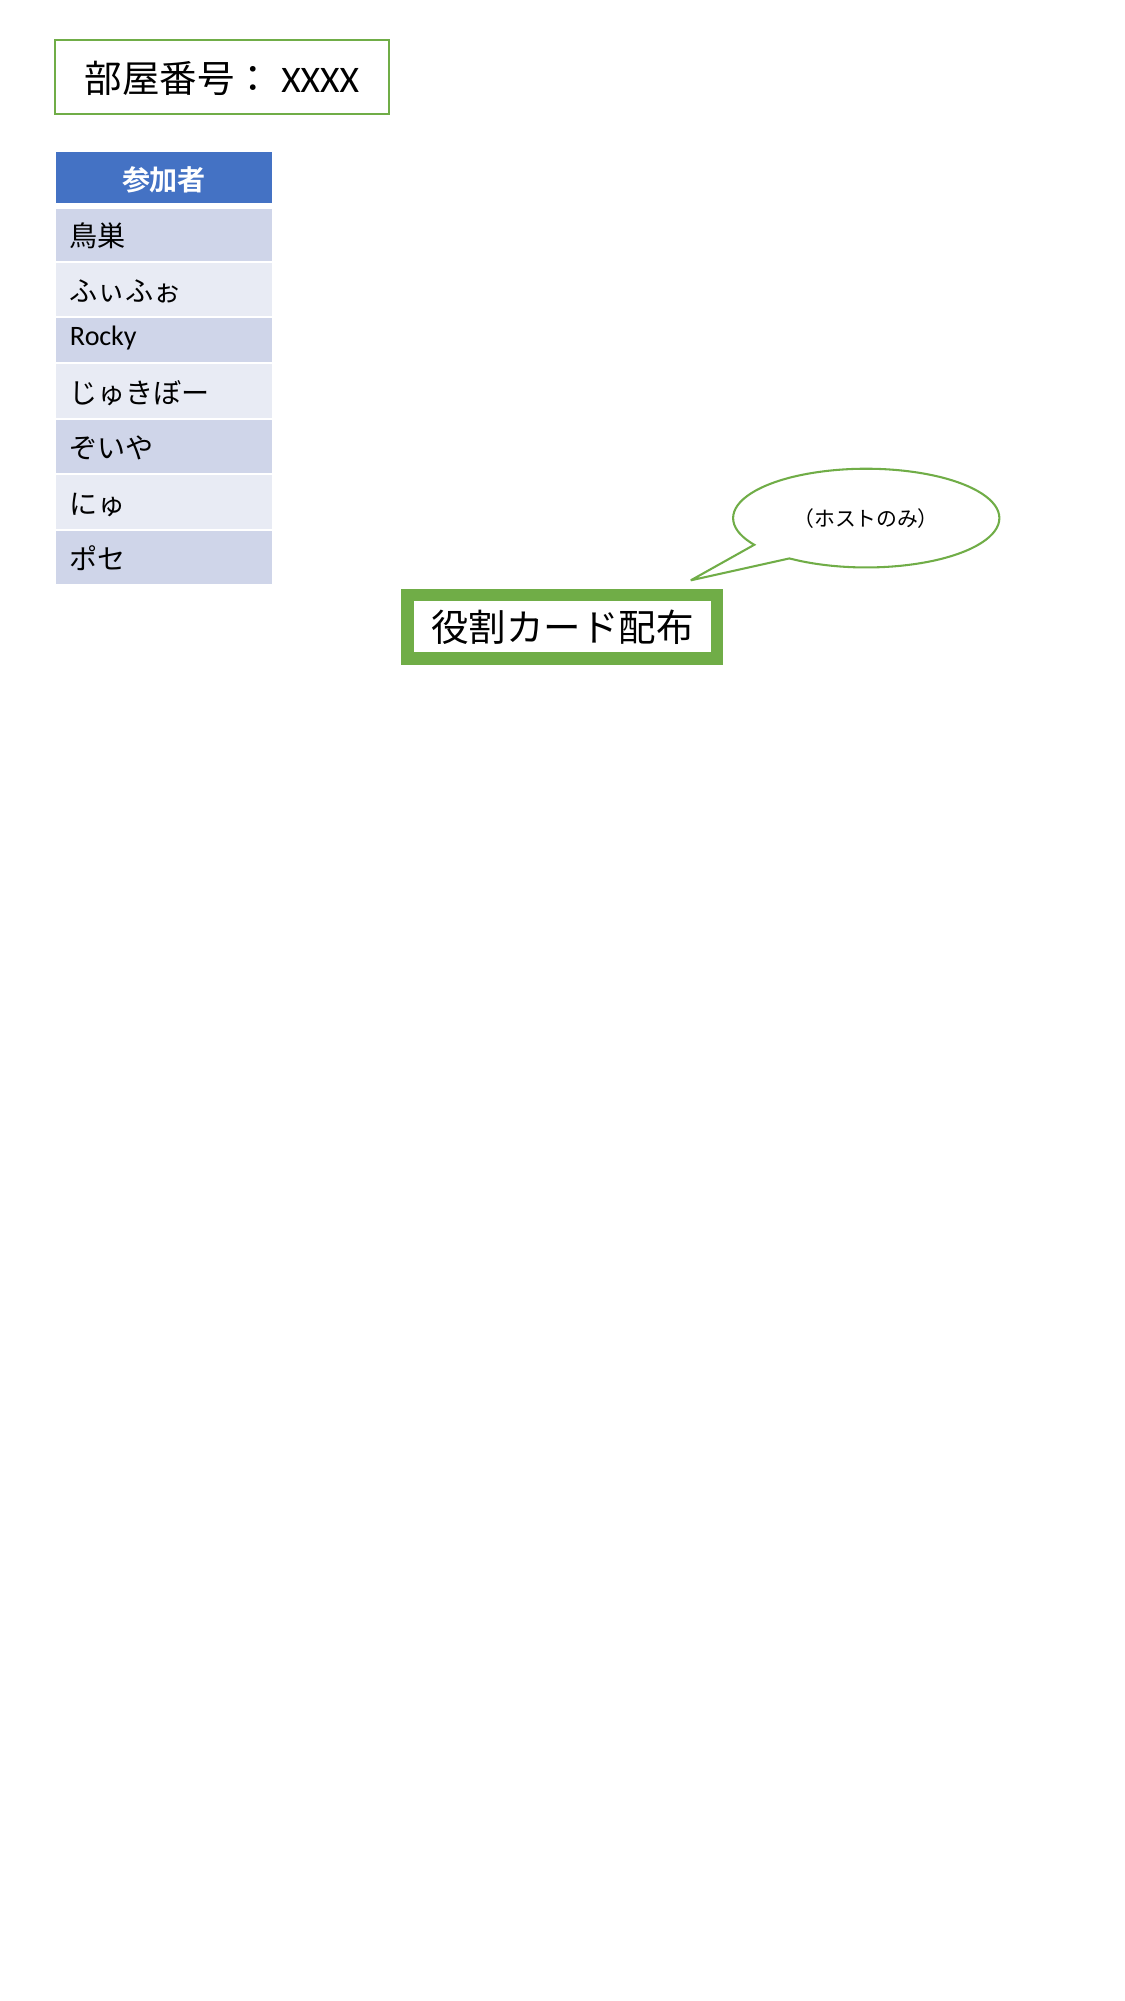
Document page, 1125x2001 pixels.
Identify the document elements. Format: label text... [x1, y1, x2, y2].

text_box 役割カード配布 [407, 594, 718, 660]
table_header 参加者 [56, 152, 272, 203]
table_cell Rocky [56, 318, 272, 362]
table_cell じゅきぼー [56, 364, 272, 418]
table_cell 鳥巣 [56, 209, 272, 261]
table_cell ポセ [56, 531, 272, 584]
text_box （ホストのみ） [690, 467, 1001, 582]
table_cell ふぃふぉ [56, 263, 272, 316]
table_cell にゅ [56, 475, 272, 529]
text_box 部屋番号：XXXX [54, 39, 390, 115]
table_cell ぞいや [56, 420, 272, 473]
